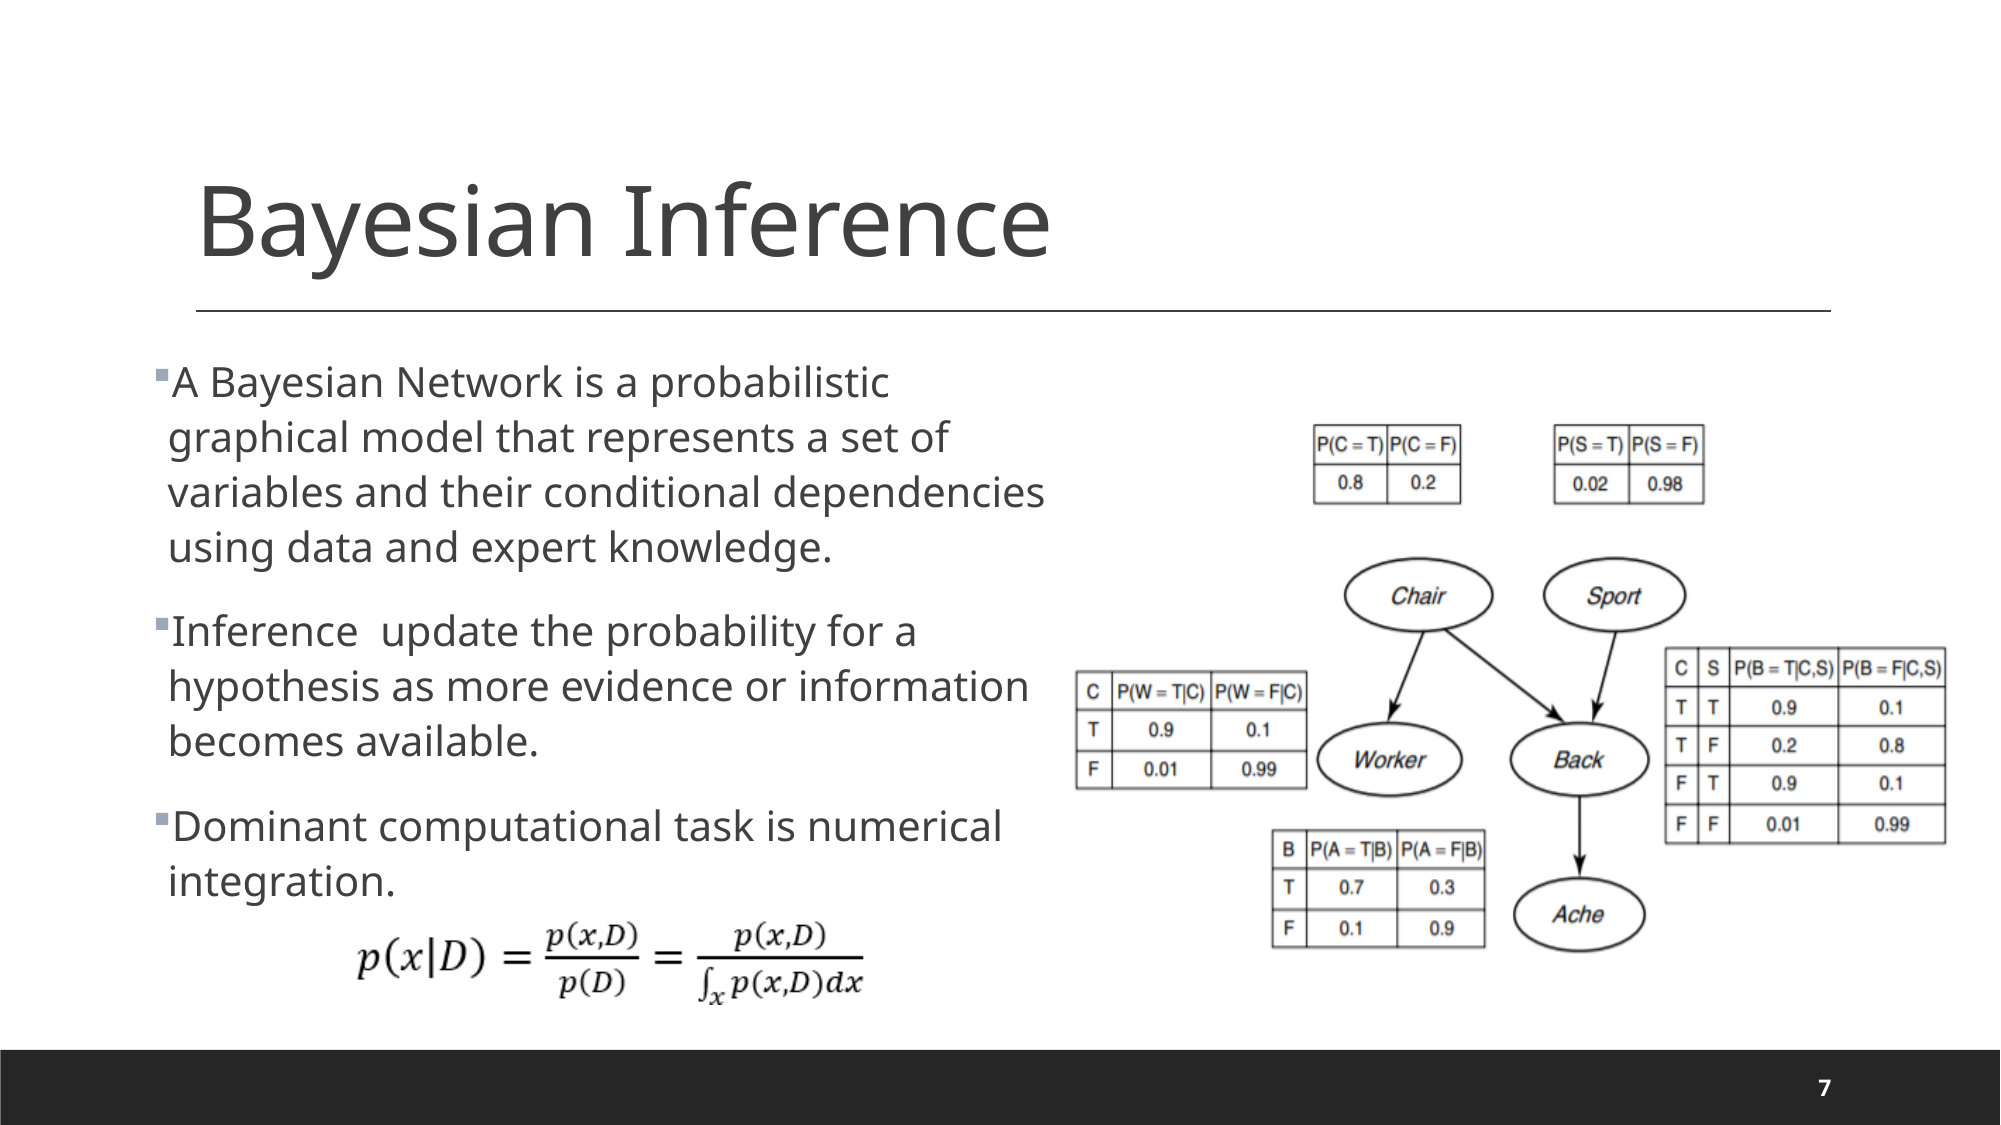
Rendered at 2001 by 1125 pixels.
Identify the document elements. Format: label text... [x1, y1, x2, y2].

picture [1043, 382, 1956, 961]
picture [340, 913, 876, 1006]
title Bayesian Inference [180, 47, 1830, 285]
slide_number 7 [1803, 1057, 1932, 1118]
